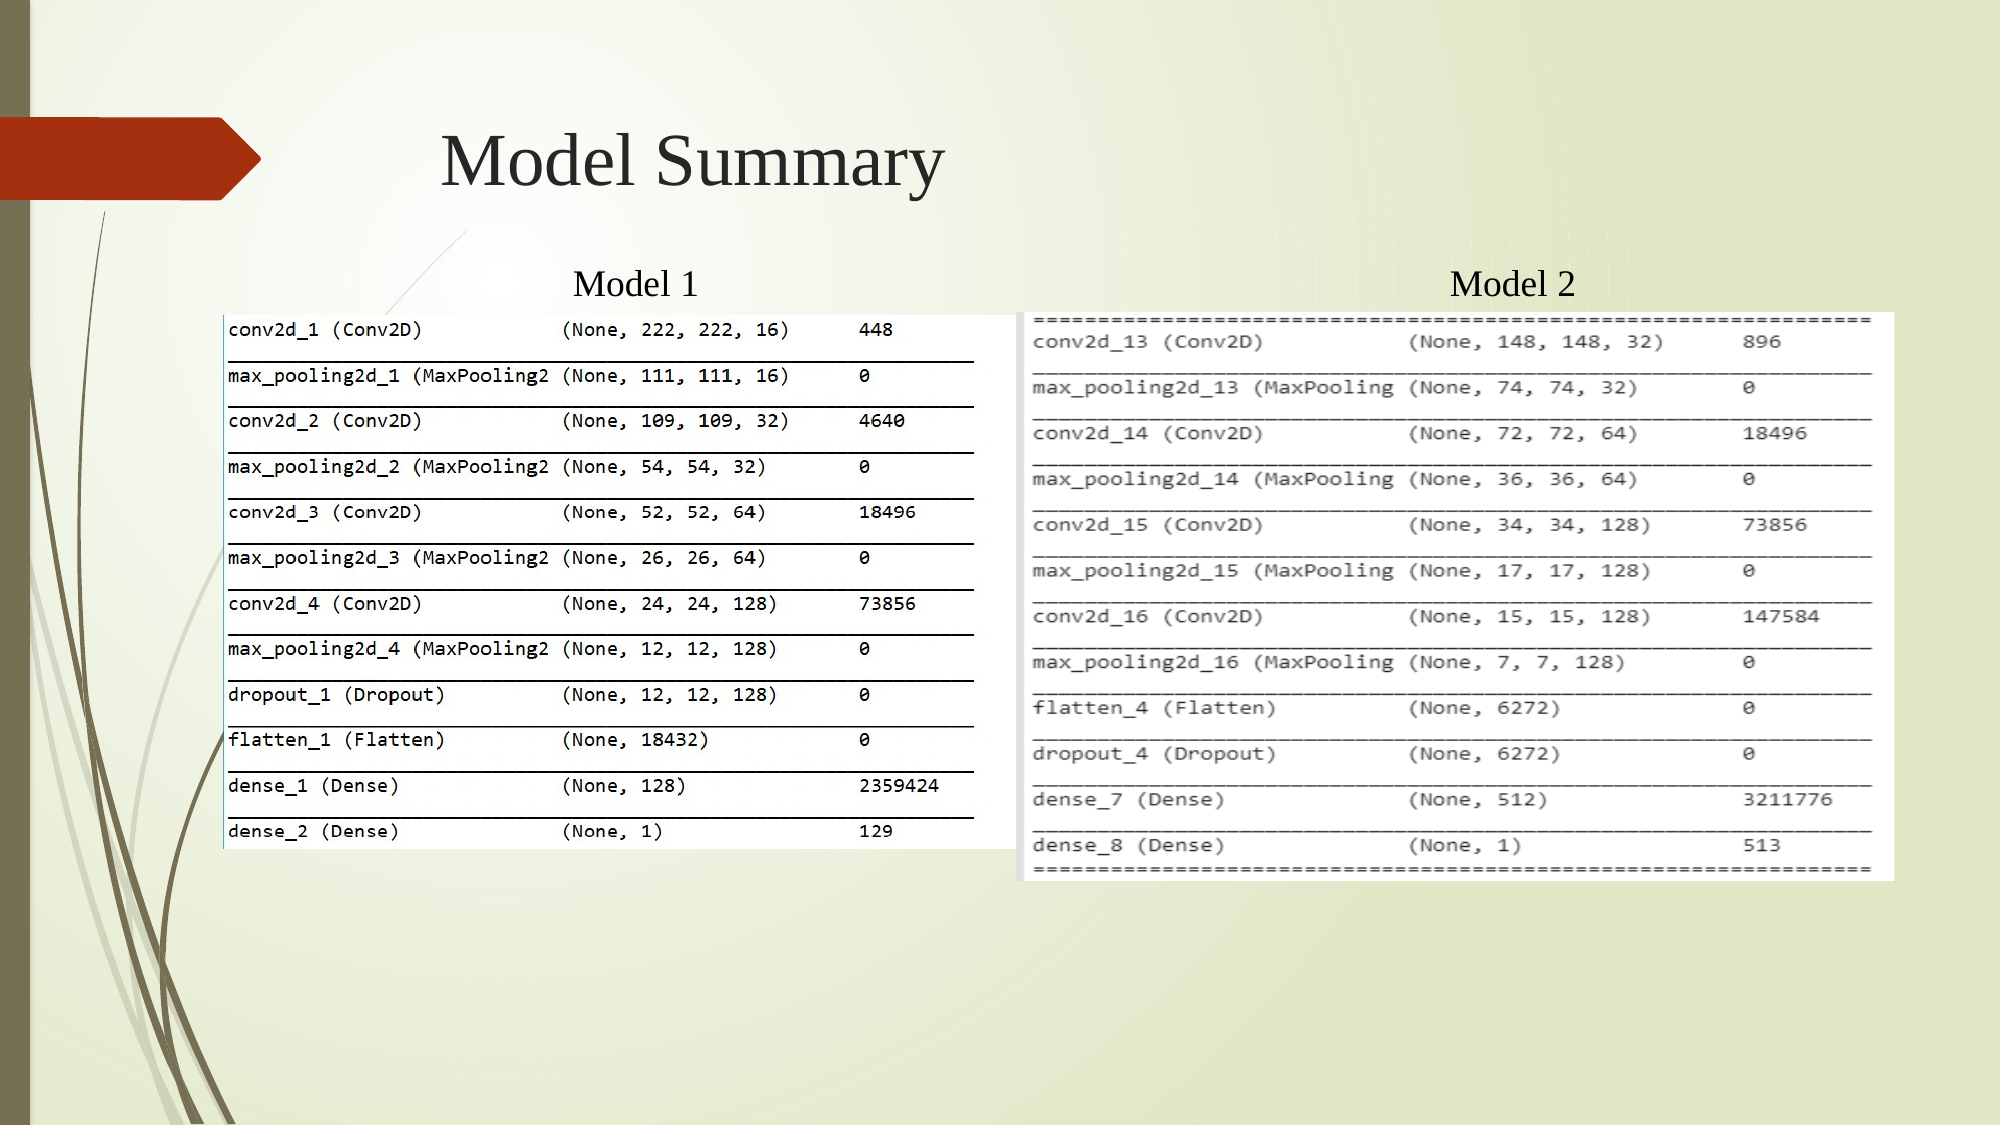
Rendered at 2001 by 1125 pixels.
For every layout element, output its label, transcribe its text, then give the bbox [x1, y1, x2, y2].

title Model Summary [425, 102, 1888, 313]
text_box Model 1 [558, 251, 715, 312]
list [1015, 312, 1895, 881]
picture [223, 315, 1017, 849]
text_box Model 2 [1435, 251, 1592, 311]
